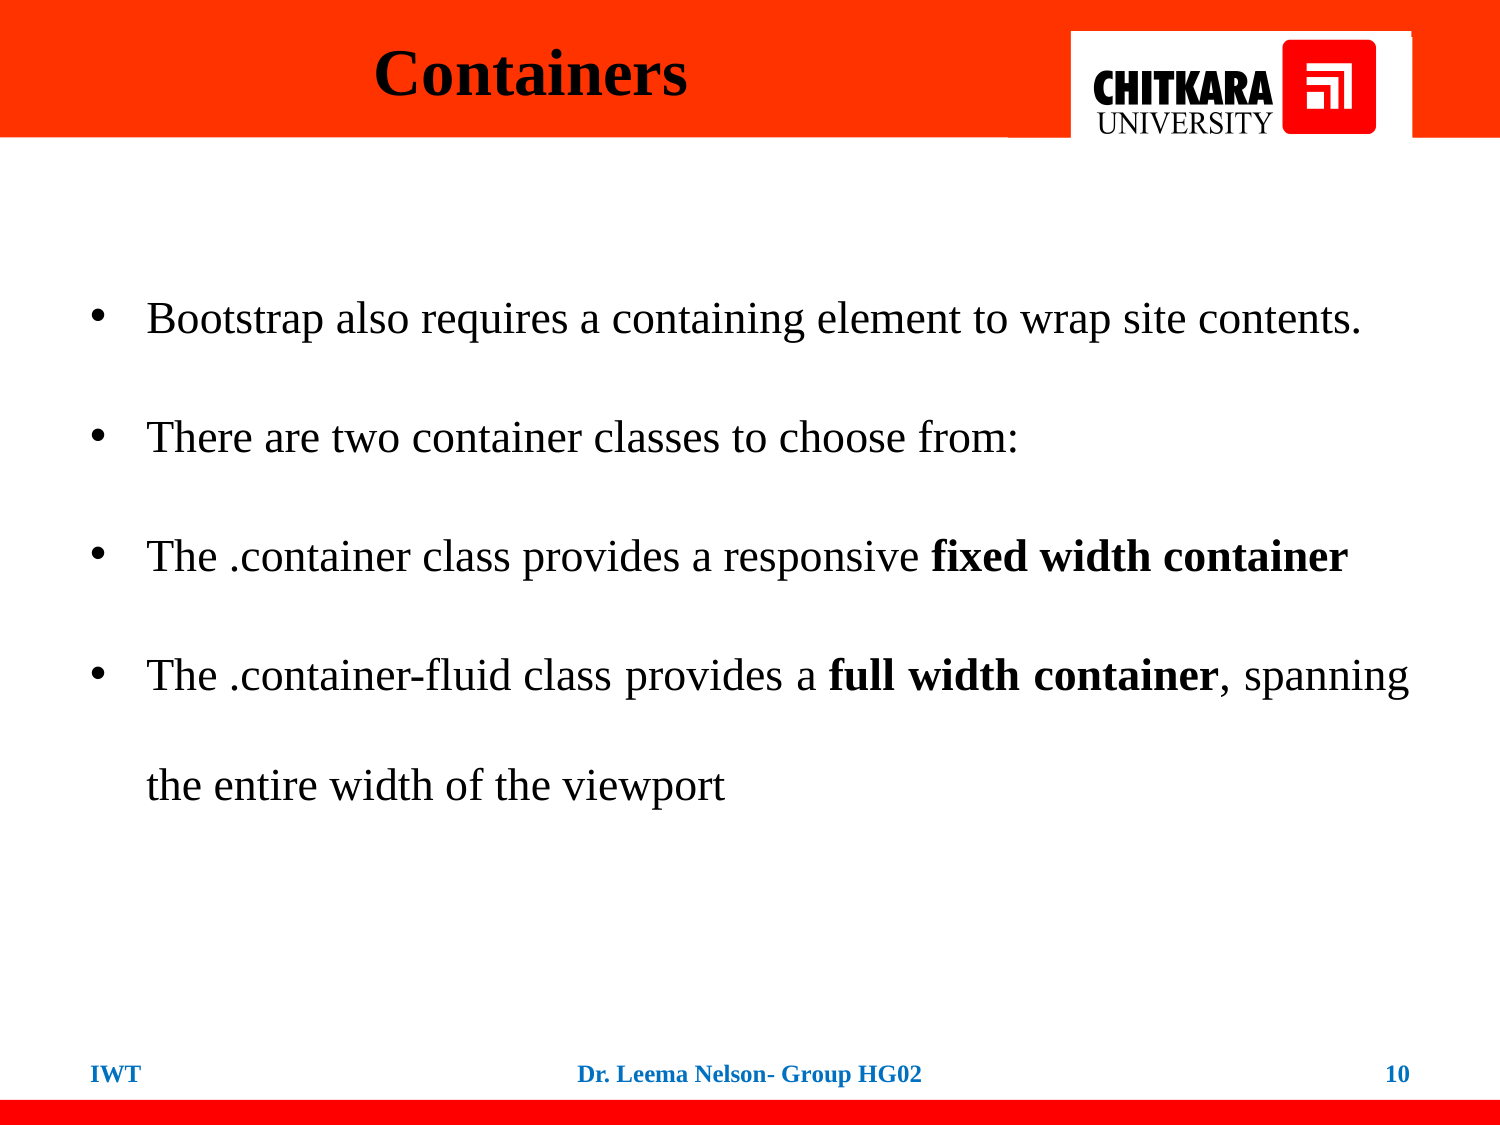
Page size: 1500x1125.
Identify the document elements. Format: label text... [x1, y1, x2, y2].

title Containers [0, 0, 1063, 138]
picture [1074, 37, 1391, 138]
slide_number IWT [75, 1042, 425, 1103]
footer Dr. Leema Nelson- Group HG02 [512, 1042, 988, 1103]
list Bootstrap also requires a containing element to wrap site contents. There are two container classes to choose from: The .container class provides a responsive fixed width container The .container-fluid class provides a full width container, spanning the entire width of the viewport [74, 224, 1426, 968]
slide_number 10 [1074, 1042, 1425, 1103]
